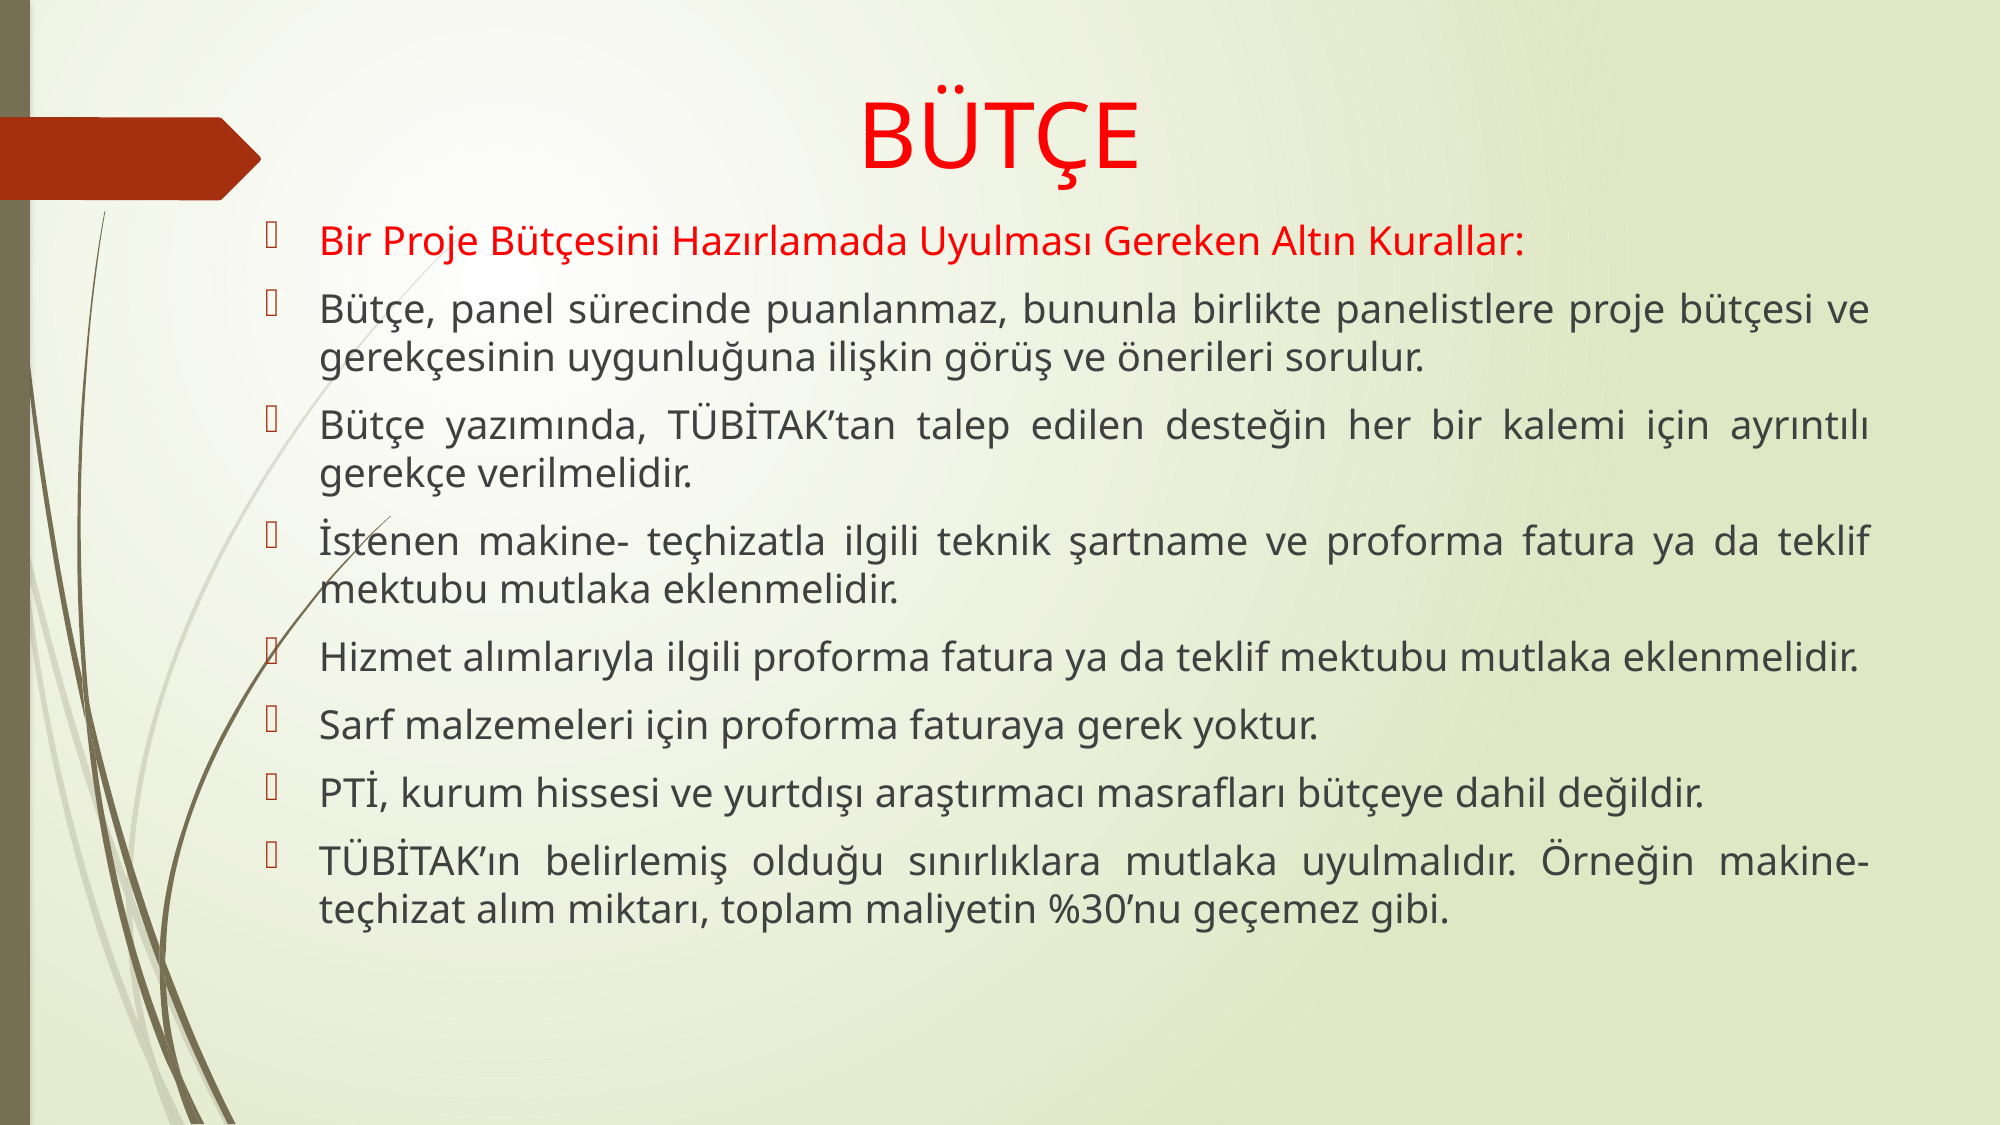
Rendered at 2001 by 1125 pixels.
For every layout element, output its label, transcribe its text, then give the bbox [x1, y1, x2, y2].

list Bir Proje Bütçesini Hazırlamada Uyulması Gereken Altın Kurallar: Bütçe, panel sürecinde puanlanmaz, bununla birlikte panelistlere proje bütçesi ve gerekçesinin uygunluğuna ilişkin görüş ve önerileri sorulur. Bütçe yazımında, TÜBİTAK’tan talep edilen desteğin her bir kalemi için ayrıntılı gerekçe verilmelidir. İstenen makine- teçhizatla ilgili teknik şartname ve proforma fatura ya da teklif mektubu mutlaka eklenmelidir. Hizmet alımlarıyla ilgili proforma fatura ya da teklif mektubu mutlaka eklenmelidir. Sarf malzemeleri için proforma faturaya gerek yoktur. PTİ, kurum hissesi ve yurtdışı araştırmacı masrafları bütçeye dahil değildir. TÜBİTAK’ın belirlemiş olduğu sınırlıklara mutlaka uyulmalıdır. Örneğin makine-teçhizat alım miktarı, toplam maliyetin %30’nu geçemez gibi. [249, 207, 1888, 970]
text_box BÜTÇE [249, 70, 1750, 208]
